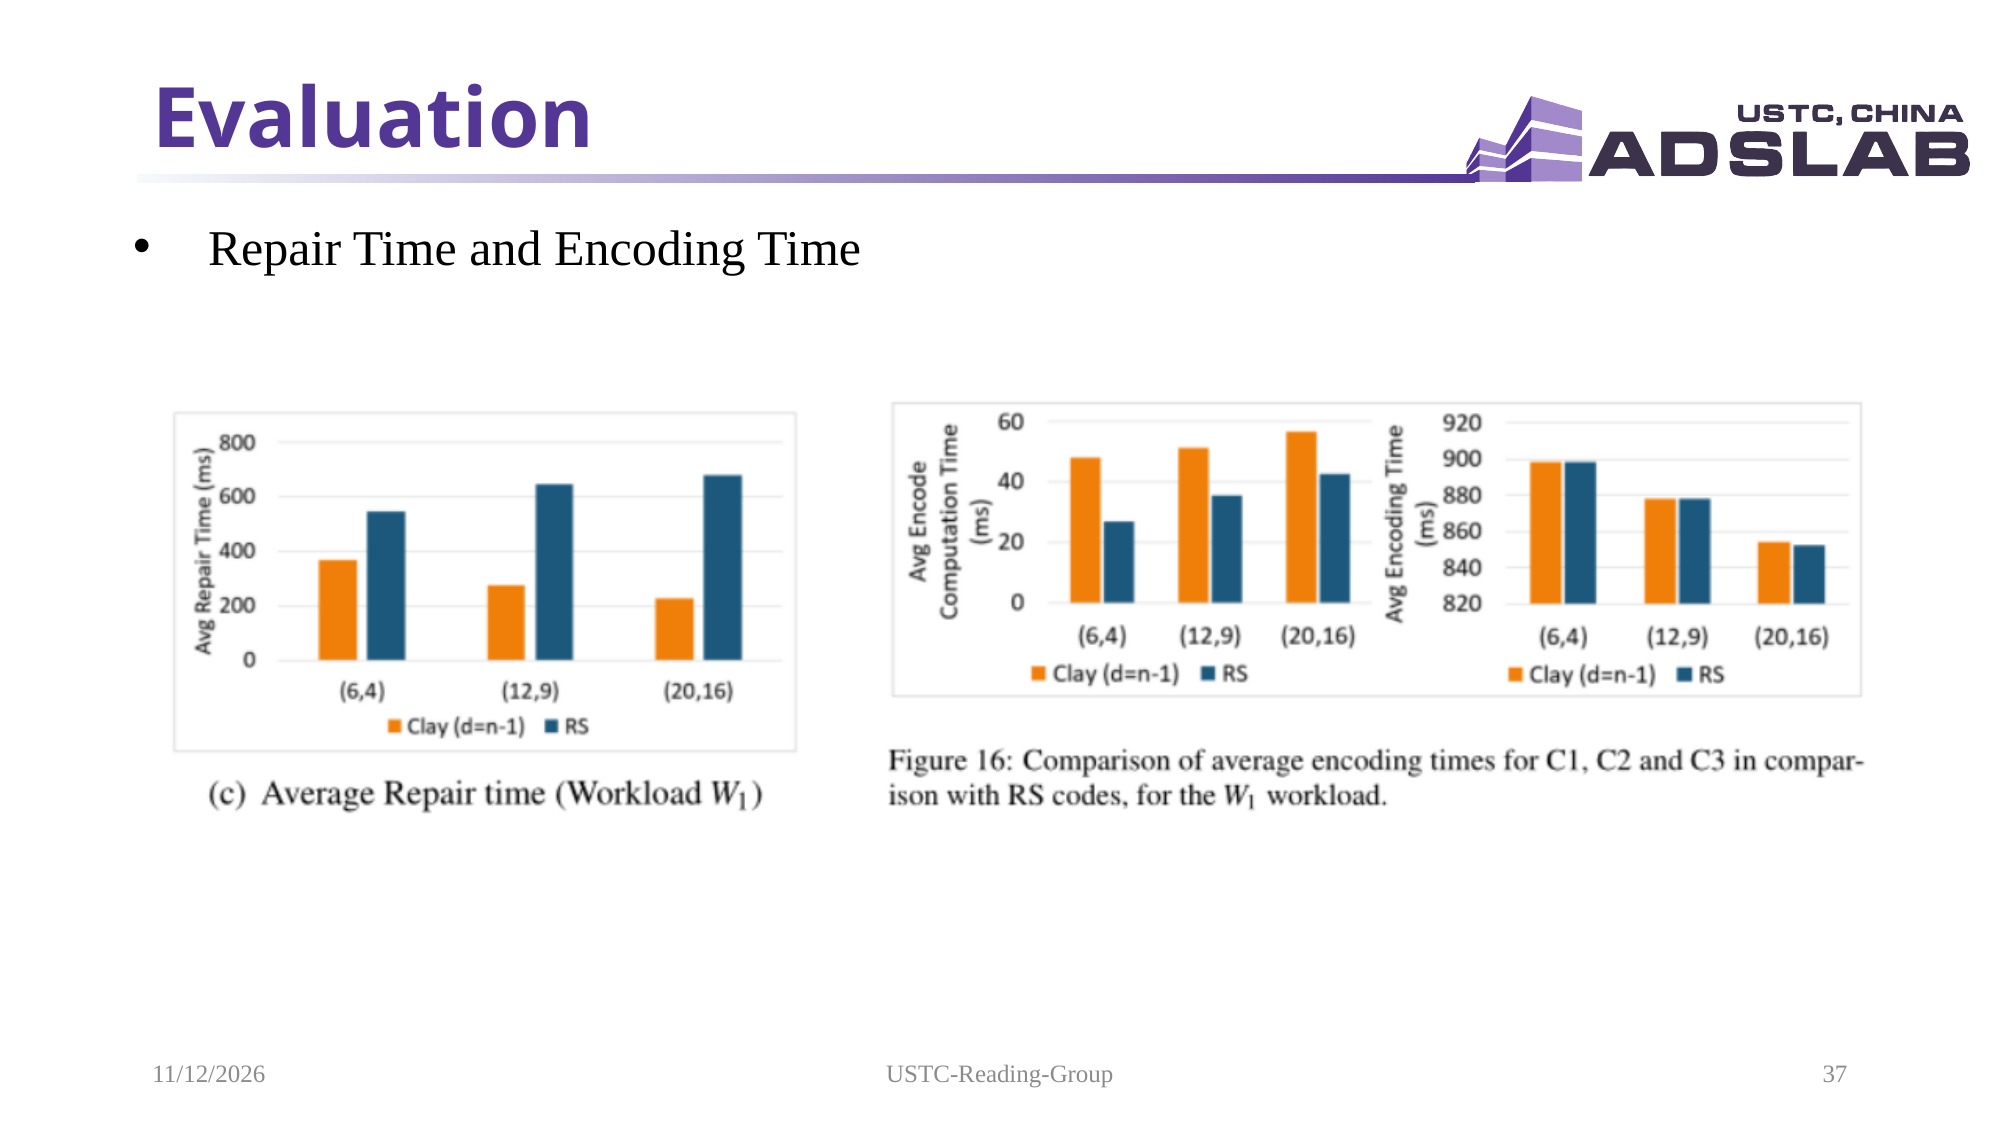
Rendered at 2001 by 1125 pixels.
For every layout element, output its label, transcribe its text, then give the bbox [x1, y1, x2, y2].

footer USTC-Reading-Group [662, 1042, 1338, 1103]
picture [829, 376, 1906, 831]
picture [1470, 93, 1976, 183]
slide_number 37 [1412, 1042, 1863, 1103]
text_box Repair Time and Encoding Time [118, 208, 1844, 344]
picture [169, 388, 817, 831]
title Evaluation [137, 63, 1863, 177]
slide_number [137, 1042, 588, 1103]
